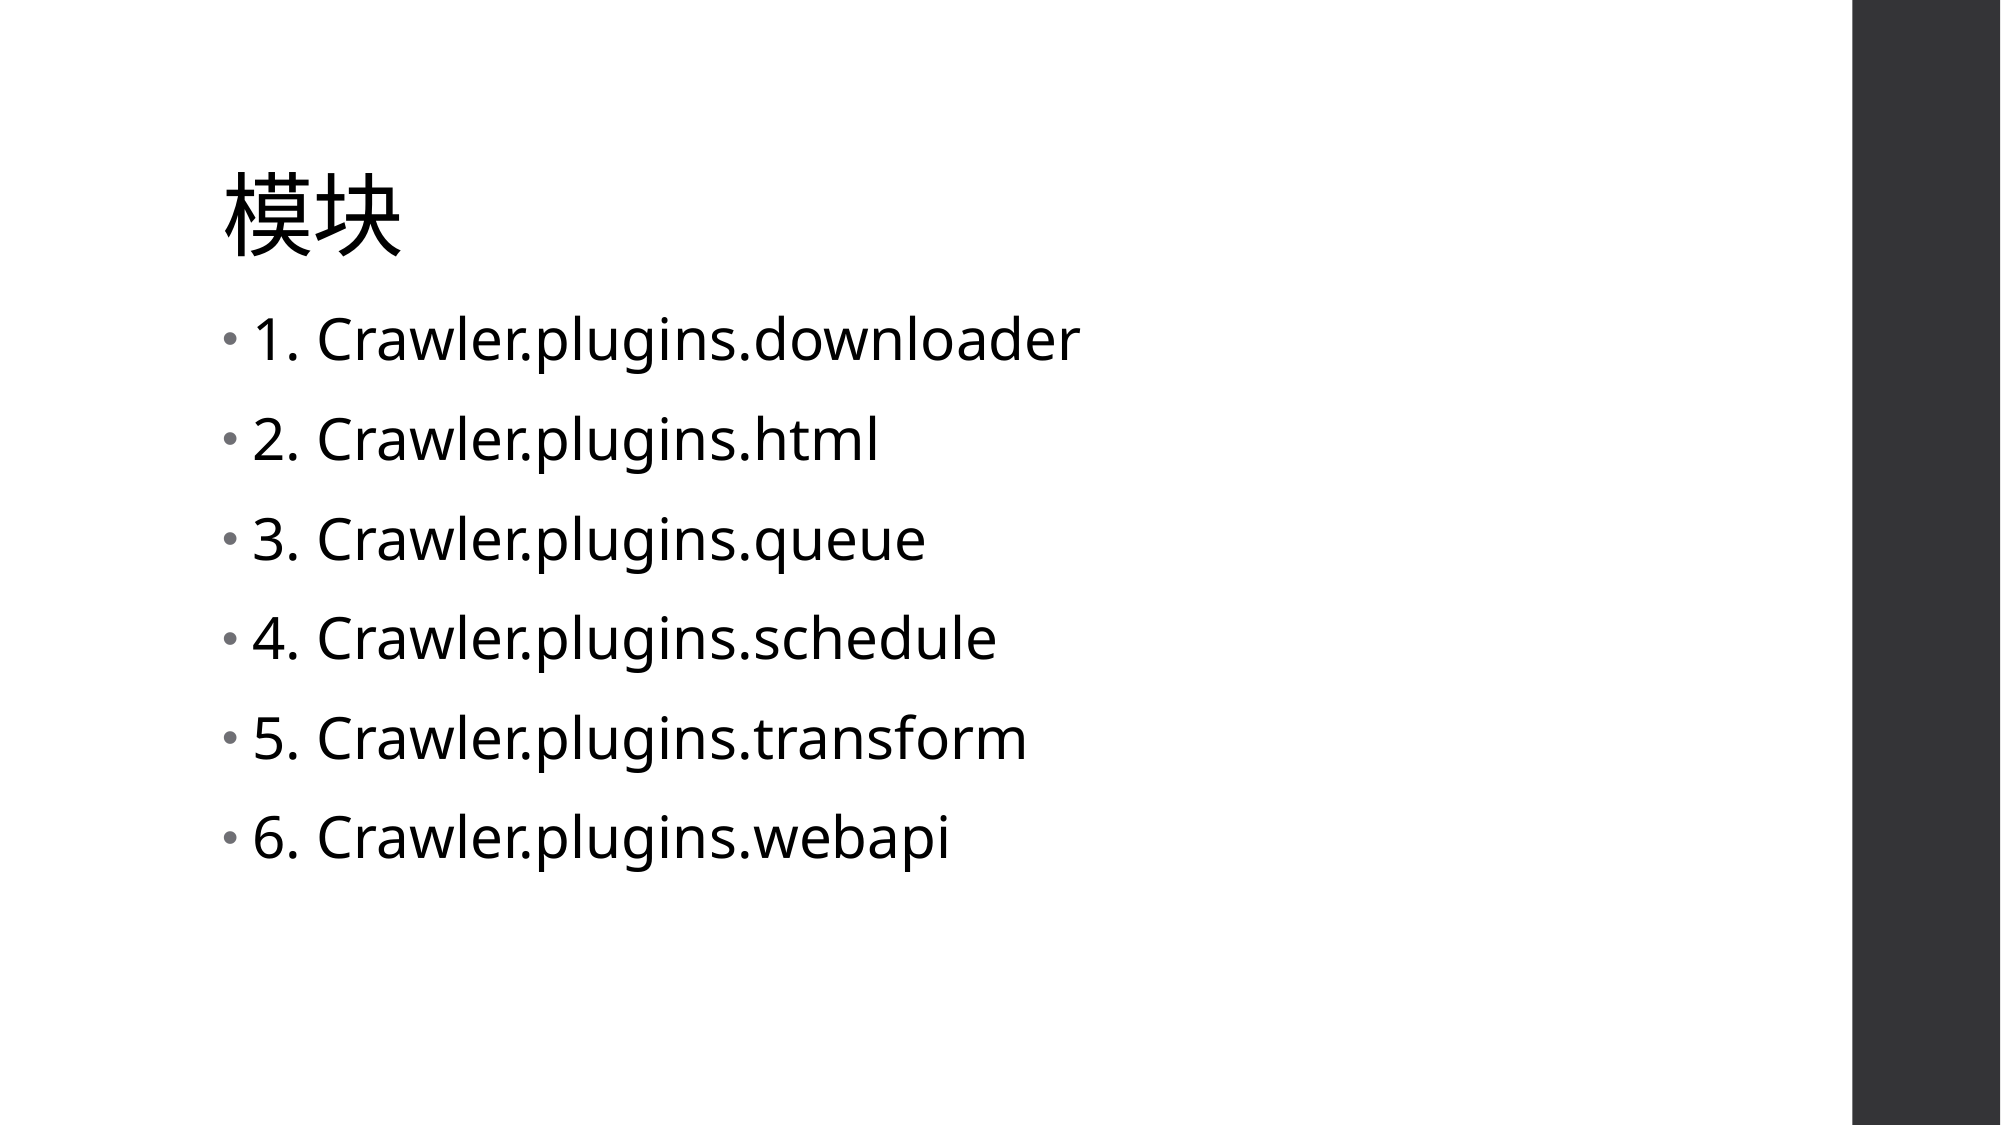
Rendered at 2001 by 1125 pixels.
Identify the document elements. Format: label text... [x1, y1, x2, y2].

title 模块 [206, 60, 1797, 278]
list 1. Crawler.plugins.downloader 2. Crawler.plugins.html 3. Crawler.plugins.queue 4. Crawler.plugins.schedule 5. Crawler.plugins.transform 6. Crawler.plugins.webapi [206, 299, 1617, 1014]
